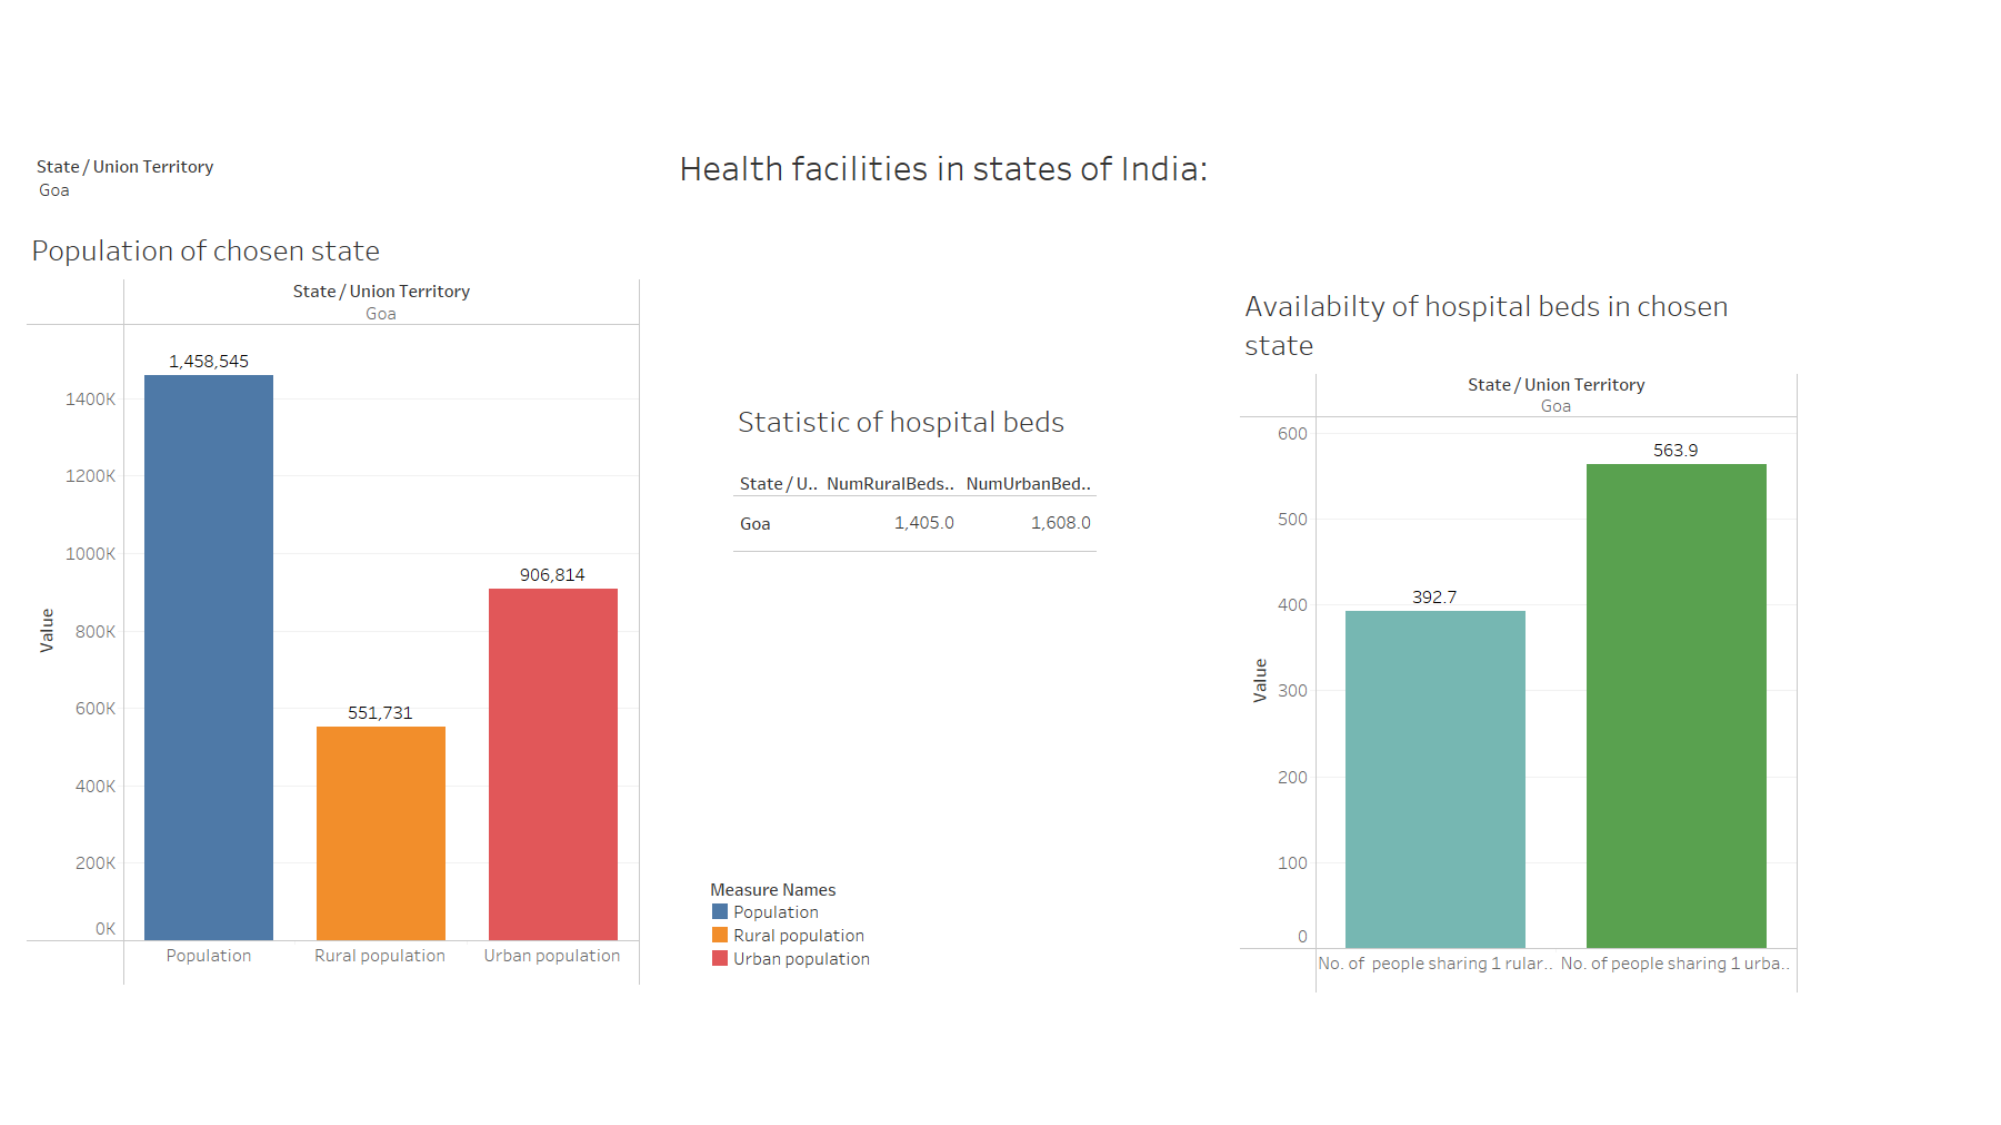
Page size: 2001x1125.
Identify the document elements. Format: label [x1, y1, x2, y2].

picture [0, 117, 2000, 1007]
